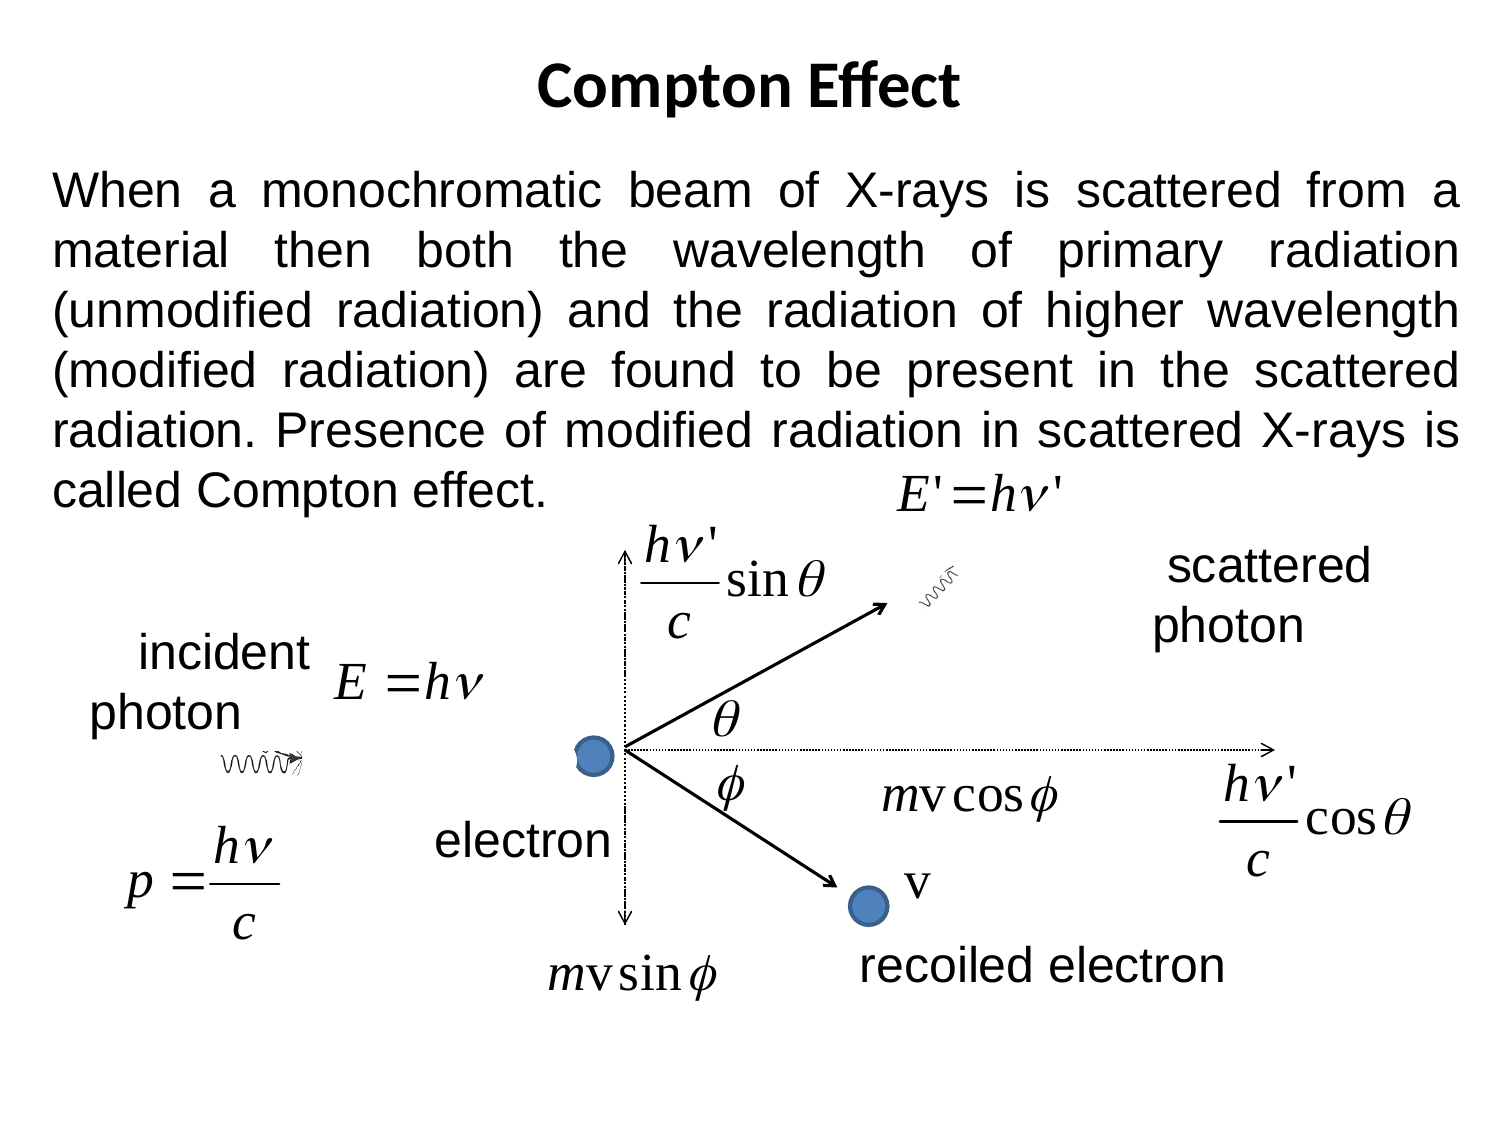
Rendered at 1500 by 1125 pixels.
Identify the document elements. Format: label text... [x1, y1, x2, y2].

text_box When a monochromatic beam of X-rays is scattered from a material then both the wavelength of primary radiation (unmodified radiation) and the radiation of higher wavelength (modified radiation) are found to be present in the scattered radiation. Presence of modified radiation in scattered X-rays is called Compton effect. [37, 149, 1476, 563]
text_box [872, 762, 1070, 835]
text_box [324, 649, 495, 713]
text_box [895, 863, 941, 913]
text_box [629, 759, 838, 888]
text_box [629, 658, 888, 748]
text_box [579, 735, 615, 778]
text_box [632, 511, 838, 651]
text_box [1210, 749, 1426, 889]
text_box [840, 548, 1069, 656]
text_box electron [350, 799, 618, 875]
text_box incident photon [0, 612, 325, 750]
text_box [539, 940, 728, 1013]
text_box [262, 649, 576, 788]
text_box scattered photon [1062, 524, 1388, 663]
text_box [112, 812, 292, 952]
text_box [887, 462, 1071, 526]
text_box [710, 751, 756, 824]
title Compton Effect [75, 0, 1425, 149]
text_box [847, 885, 889, 928]
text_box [705, 687, 751, 751]
picture [216, 751, 262, 776]
text_box recoiled electron [774, 924, 1275, 1013]
